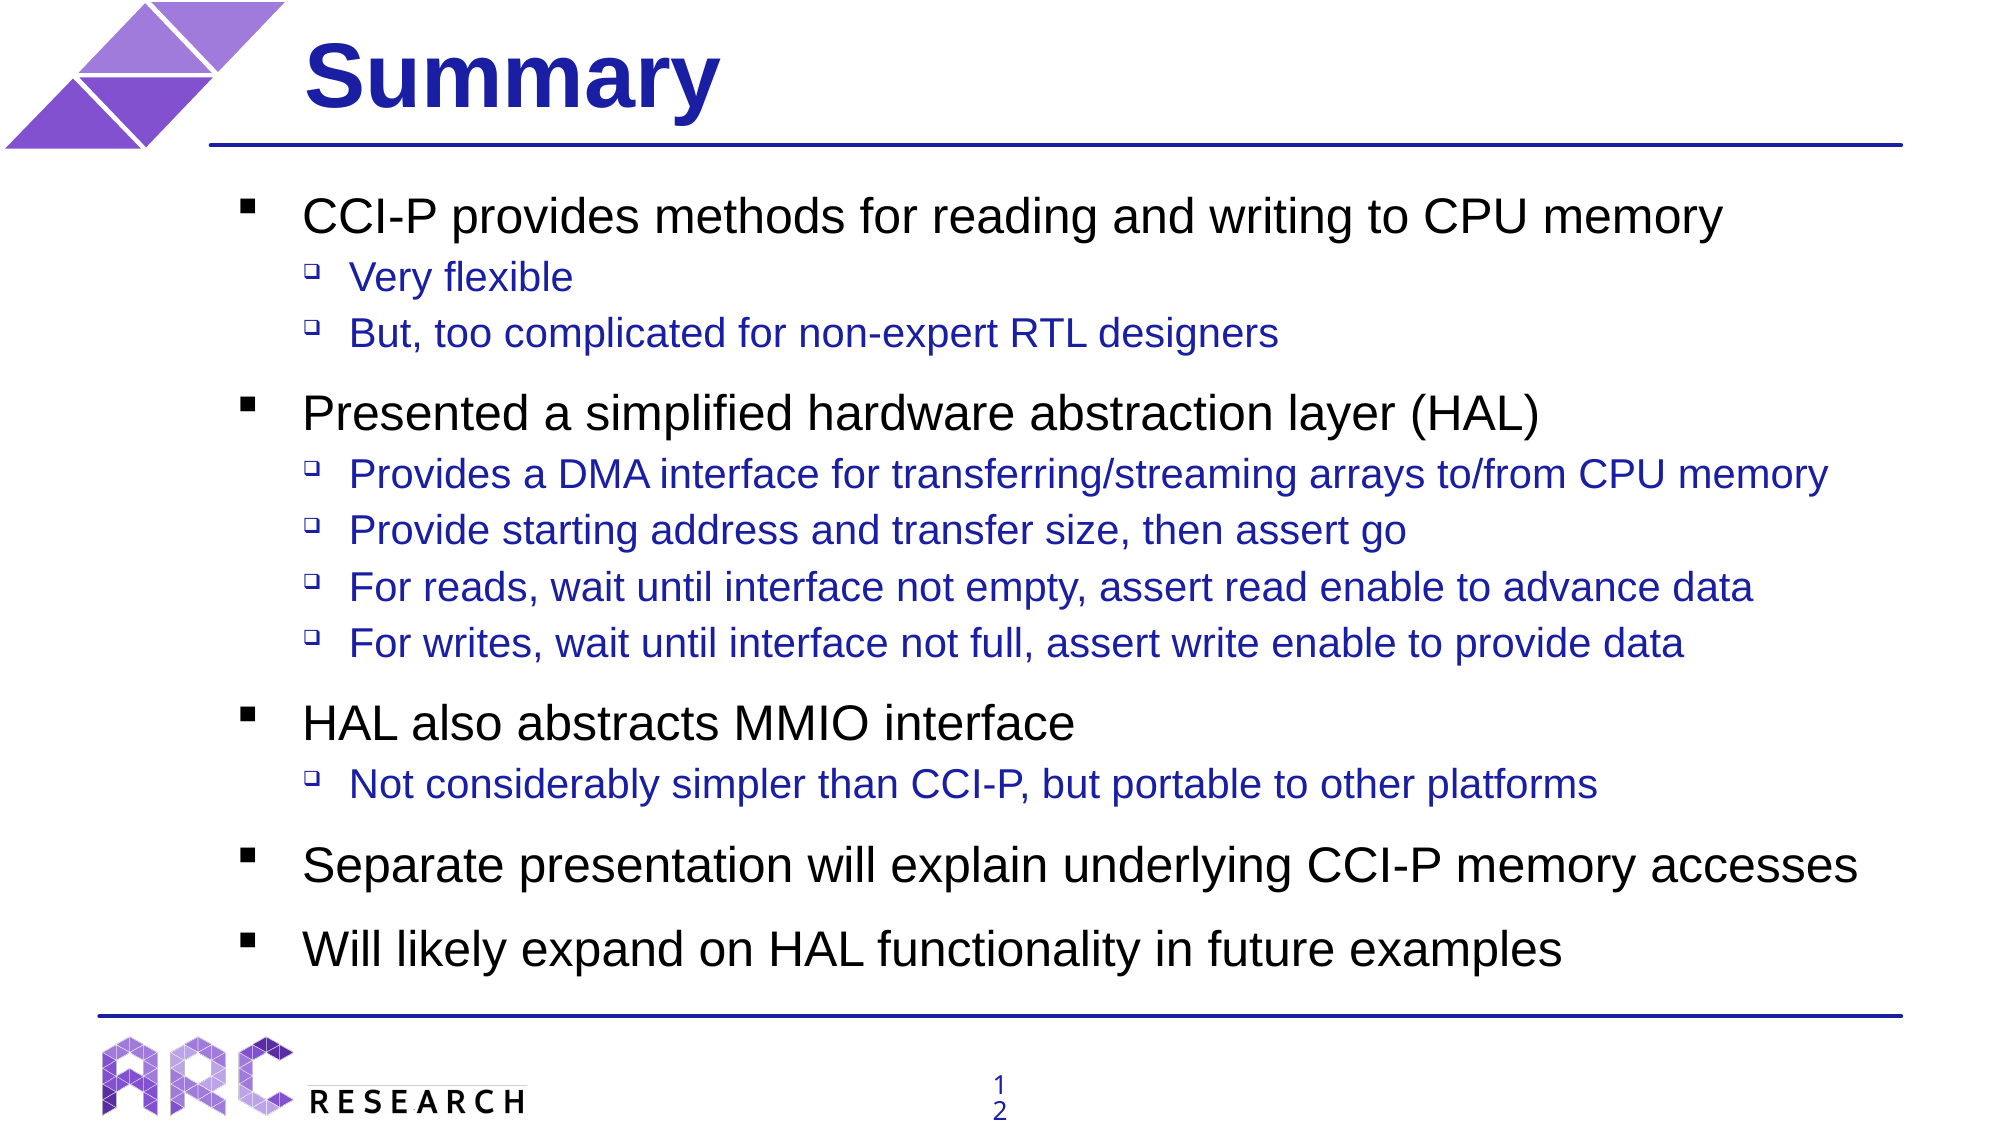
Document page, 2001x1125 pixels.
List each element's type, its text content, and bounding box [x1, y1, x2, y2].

picture [99, 1036, 296, 1119]
slide_number 12 [992, 1067, 1008, 1101]
picture [307, 1083, 527, 1116]
list CCI-P provides methods for reading and writing to CPU memory Very flexible But, too complicated for non-expert RTL designers Presented a simplified hardware abstraction layer (HAL) Provides a DMA interface for transferring/streaming arrays to/from CPU memory Provide starting address and transfer size, then assert go For reads, wait until interface not empty, assert read enable to advance data For writes, wait until interface not full, assert write enable to provide data HAL also abstracts MMIO interface Not considerably simpler than CCI-P, but portable to other platforms Separate presentation will explain underlying CCI-P memory accesses Will likely expand on HAL functionality in future examples [226, 182, 1935, 1017]
title Summary [282, 0, 1796, 143]
